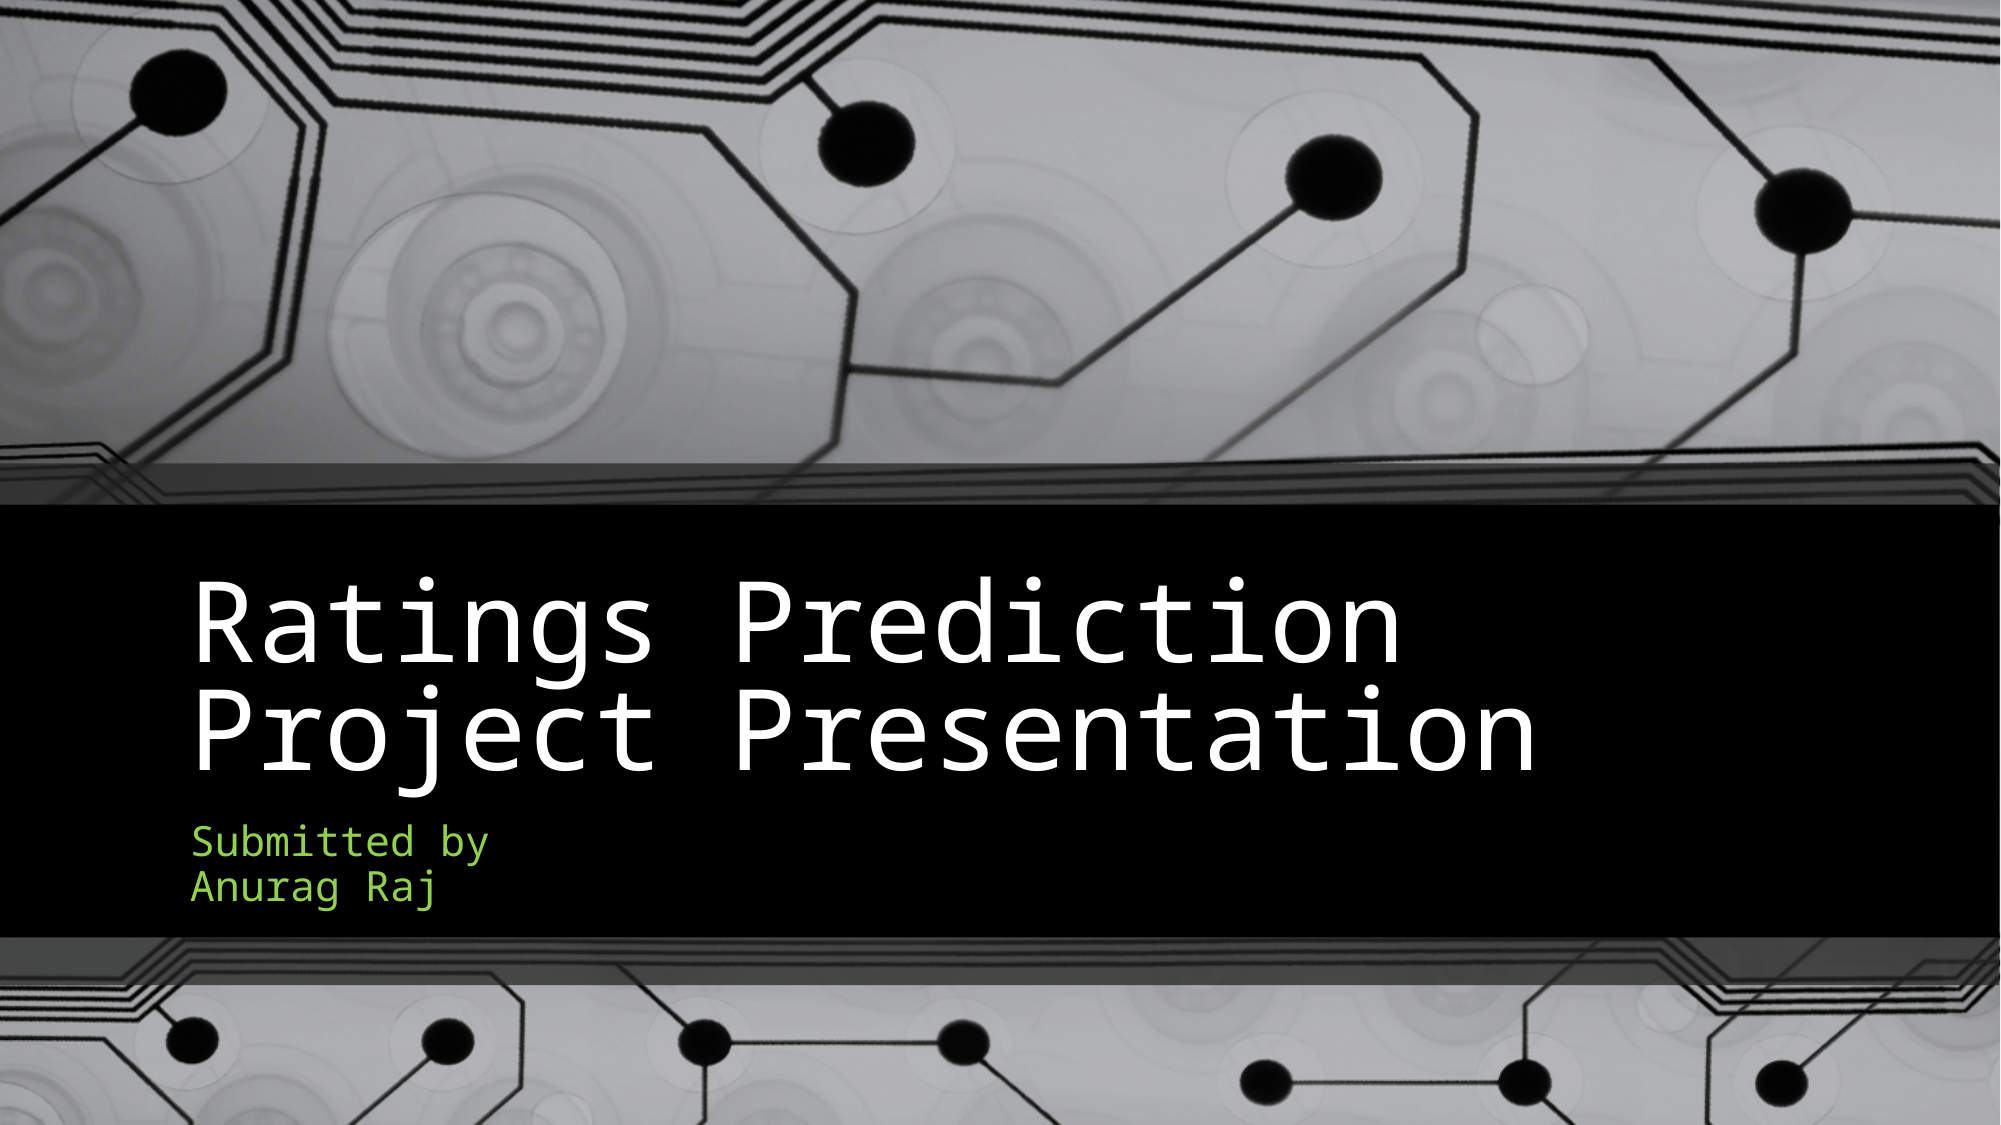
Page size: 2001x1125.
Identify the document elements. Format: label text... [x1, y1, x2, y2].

picture [0, 0, 2001, 1125]
title Ratings Prediction Project Presentation [174, 519, 1825, 800]
subtitle Submitted by Anurag Raj [174, 812, 1825, 925]
